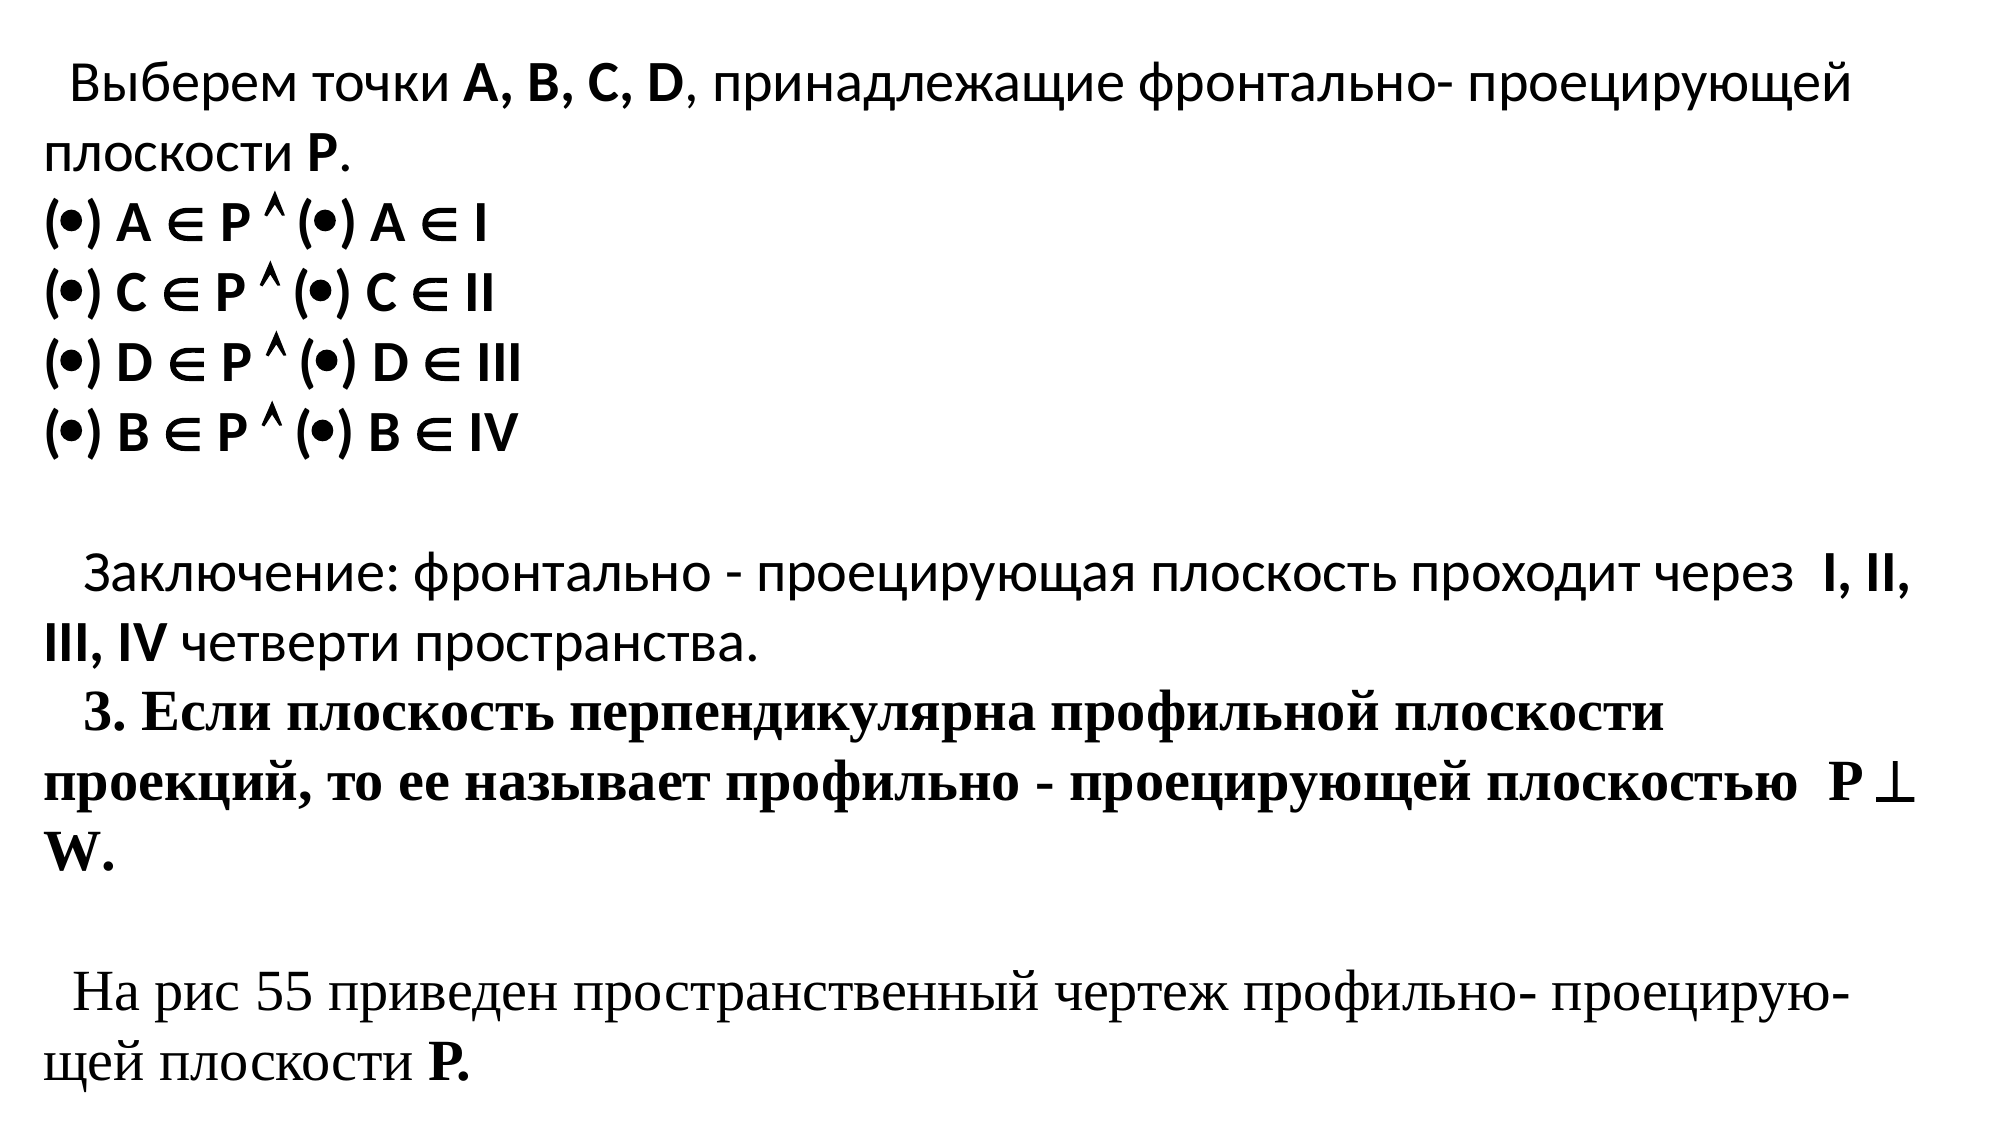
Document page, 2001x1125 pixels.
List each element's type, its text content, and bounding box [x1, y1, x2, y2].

text_box Выберем точки A, B, C, D, принадлежащие фронтально- проецирующей плоскости Р. () A  P  () A  I () C  P  () C  II () D  P  () D  III () B  P  () B  IV Заключение: фронтально - проецирующая плоскость проходит через I, II, III, IV четверти пространства. 3. Если плоскость перпендикулярна профильной плоскости проекций, то ее называет профильно - проецирующей плоскостью P  W. На рис 55 приведен пространственный чертеж профильно- проецирую-щей плоскости Р. [28, 35, 1931, 1125]
